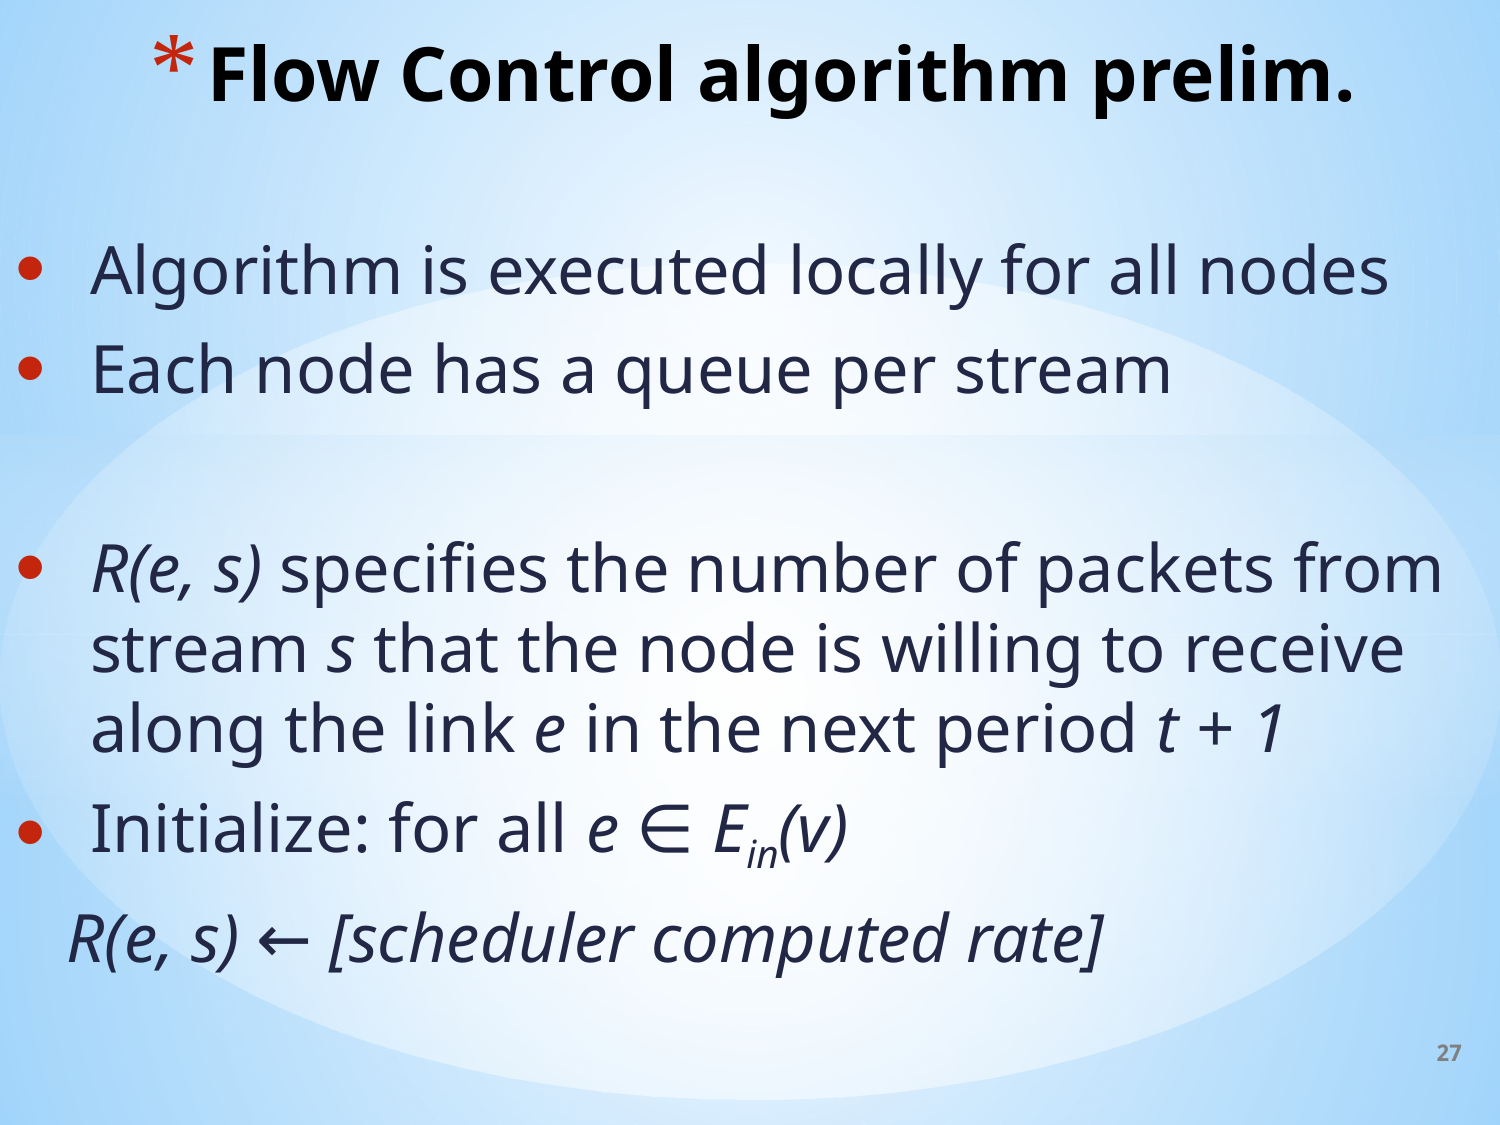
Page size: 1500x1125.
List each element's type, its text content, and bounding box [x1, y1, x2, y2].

text_box 27 [927, 1023, 1478, 1083]
footer [75, 1012, 625, 1073]
subtitle Algorithm is executed locally for all nodes Each node has a queue per stream R(e, s) specifies the number of packets from stream s that the node is willing to receive along the link e in the next period t + 1 Initialize: for all e ∈ Ein(v) R(e, s) ← [scheduler computed rate] [0, 219, 1500, 610]
title Flow Control algorithm prelim. [135, 19, 1376, 185]
